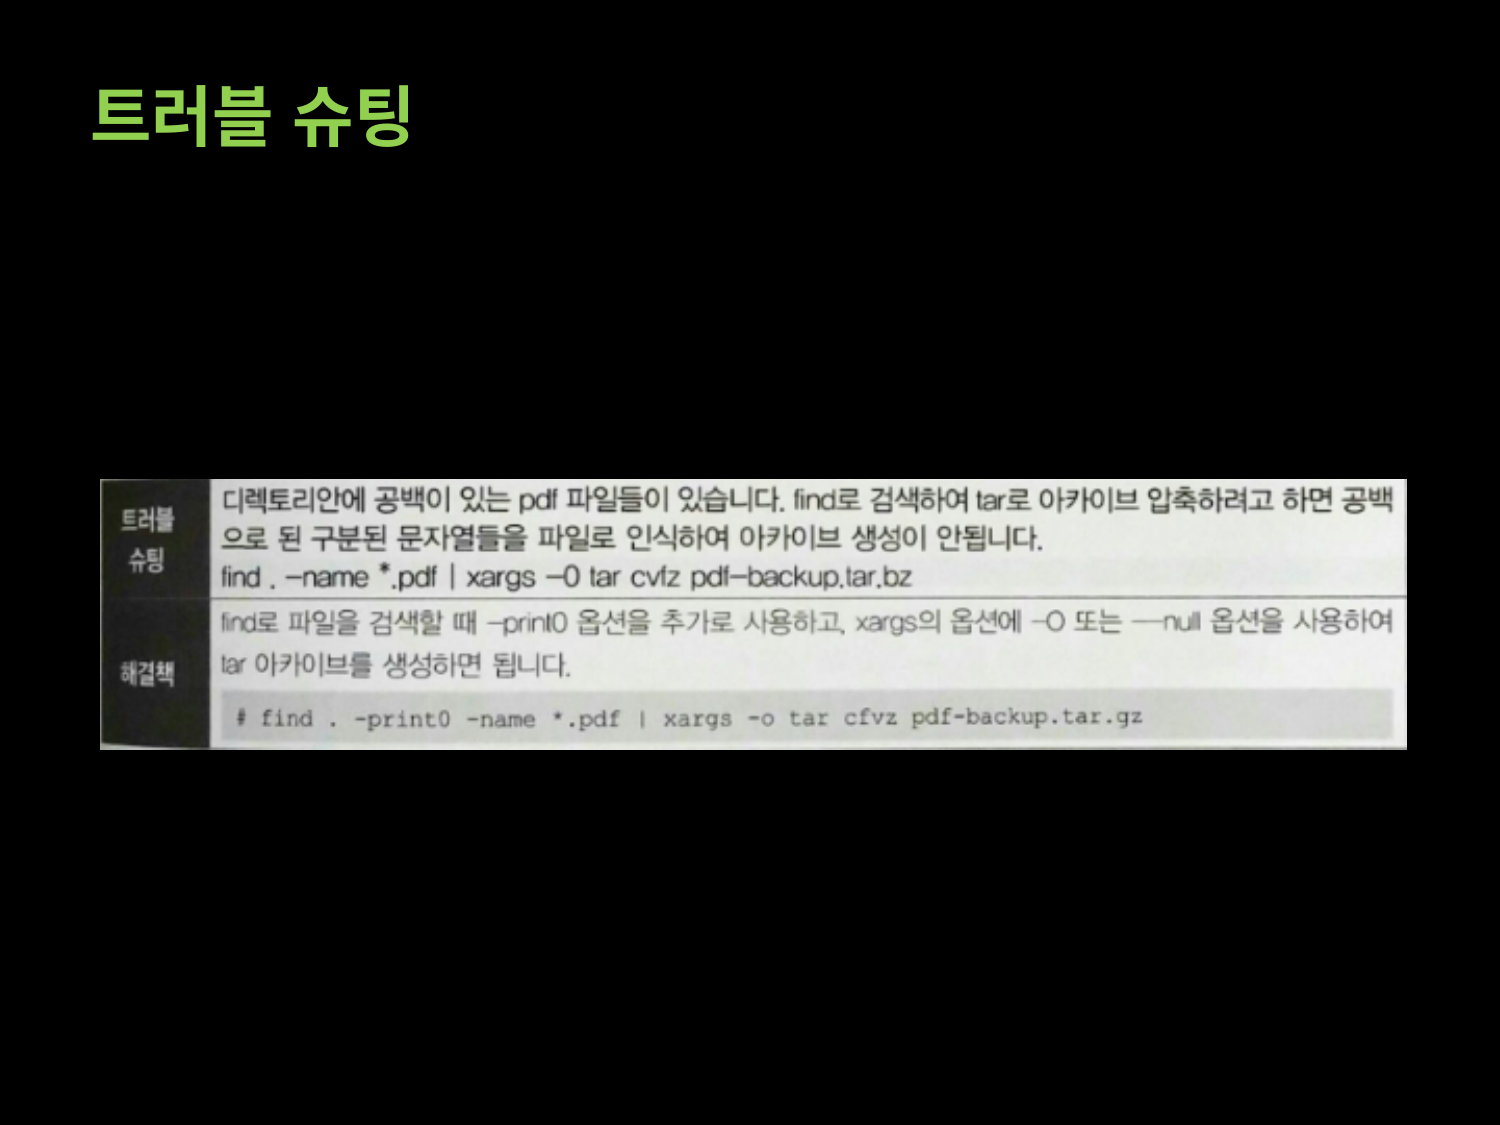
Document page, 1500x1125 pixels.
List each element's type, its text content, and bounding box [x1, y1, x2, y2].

title 트러블 슈팅 [75, 45, 1425, 185]
picture [100, 479, 1407, 750]
